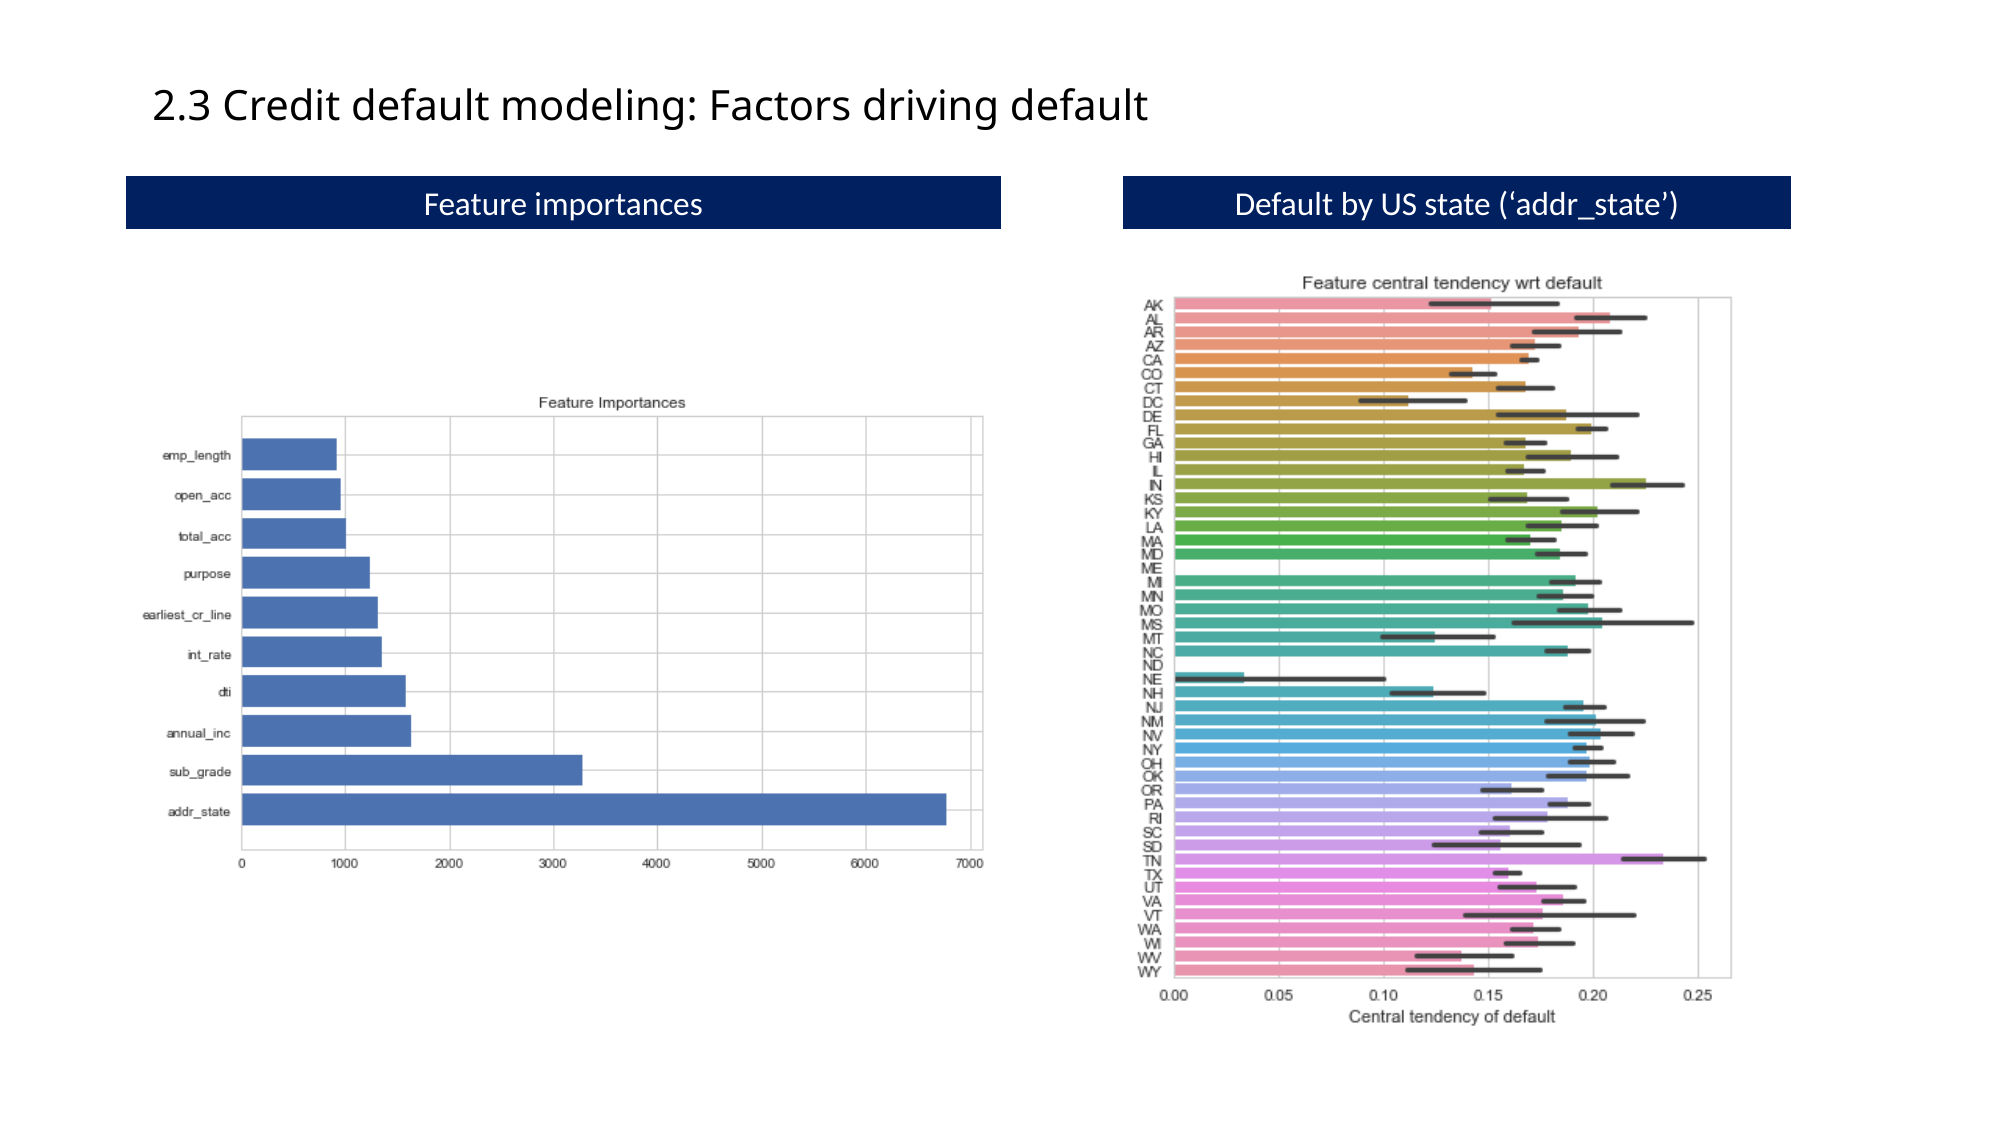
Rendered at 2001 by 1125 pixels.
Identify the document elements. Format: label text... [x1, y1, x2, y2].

picture [127, 392, 1001, 892]
text_box Default by US state (‘addr_state’) [1123, 176, 1791, 229]
title 2.3 Credit default modeling: Factors driving default [137, 59, 1863, 154]
picture [1124, 272, 1751, 1040]
text_box Feature importances [126, 176, 1001, 229]
